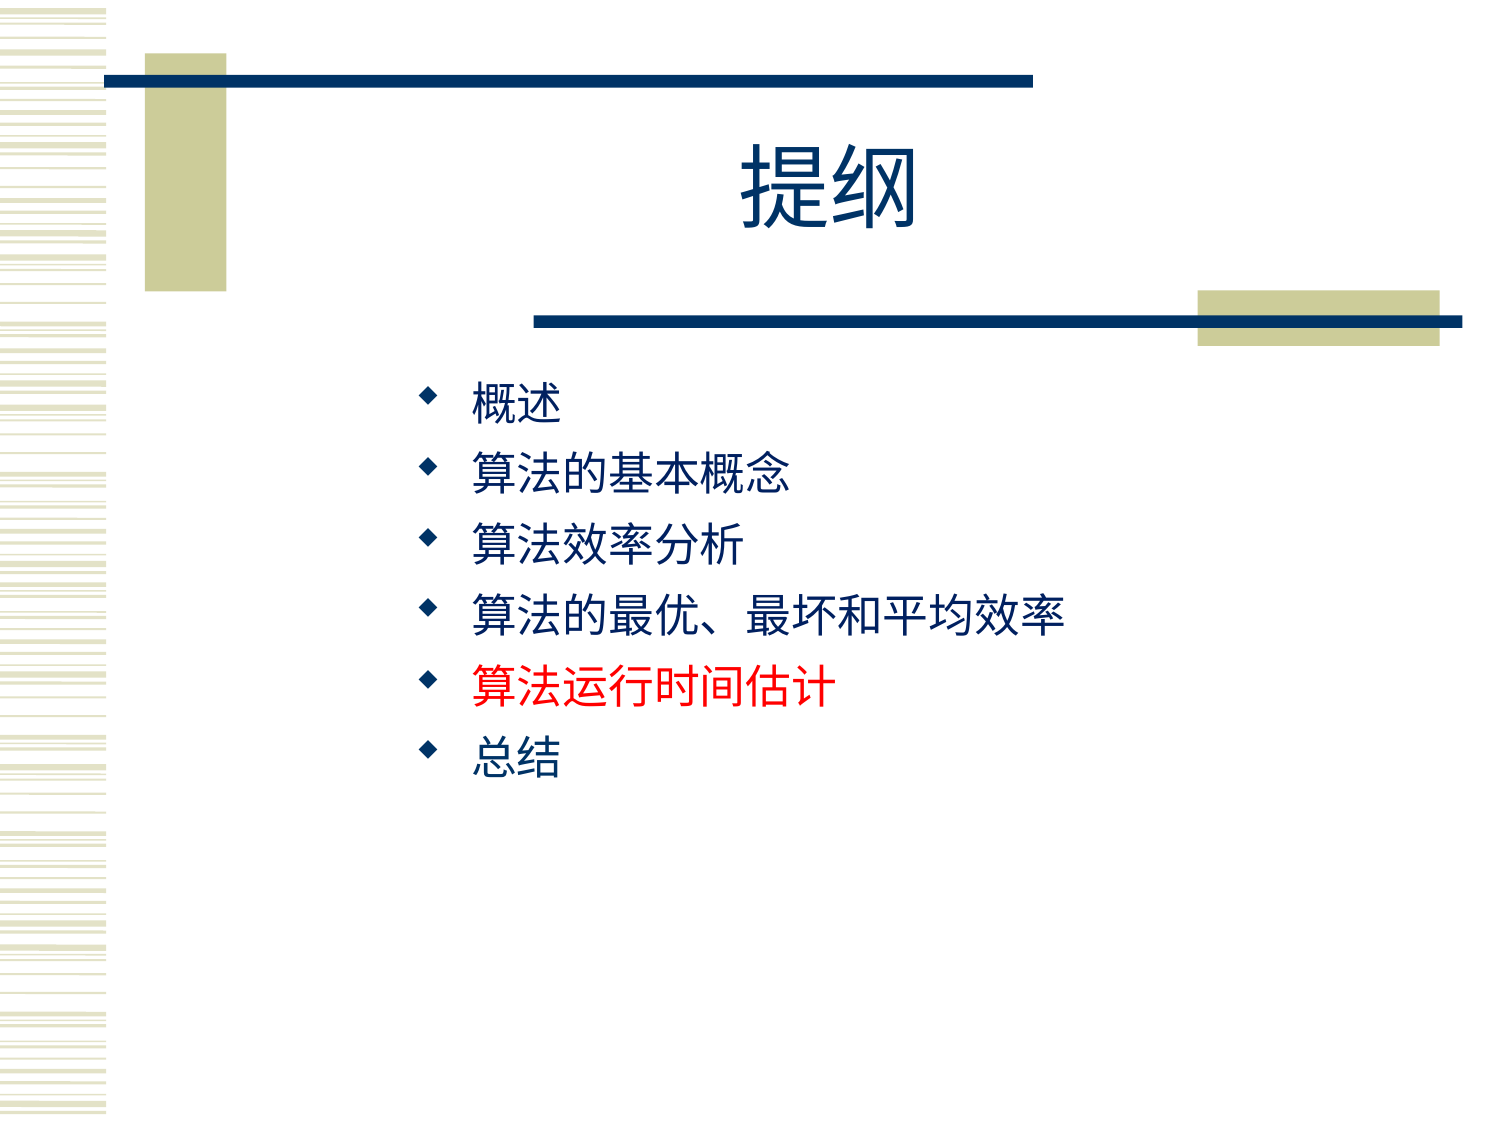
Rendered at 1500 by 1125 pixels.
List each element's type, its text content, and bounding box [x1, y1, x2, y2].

title 提纲 [224, 99, 1436, 288]
list 概述 算法的基本概念 算法效率分析 算法的最优、最坏和平均效率 算法运行时间估计 总结 [399, 363, 1306, 1001]
